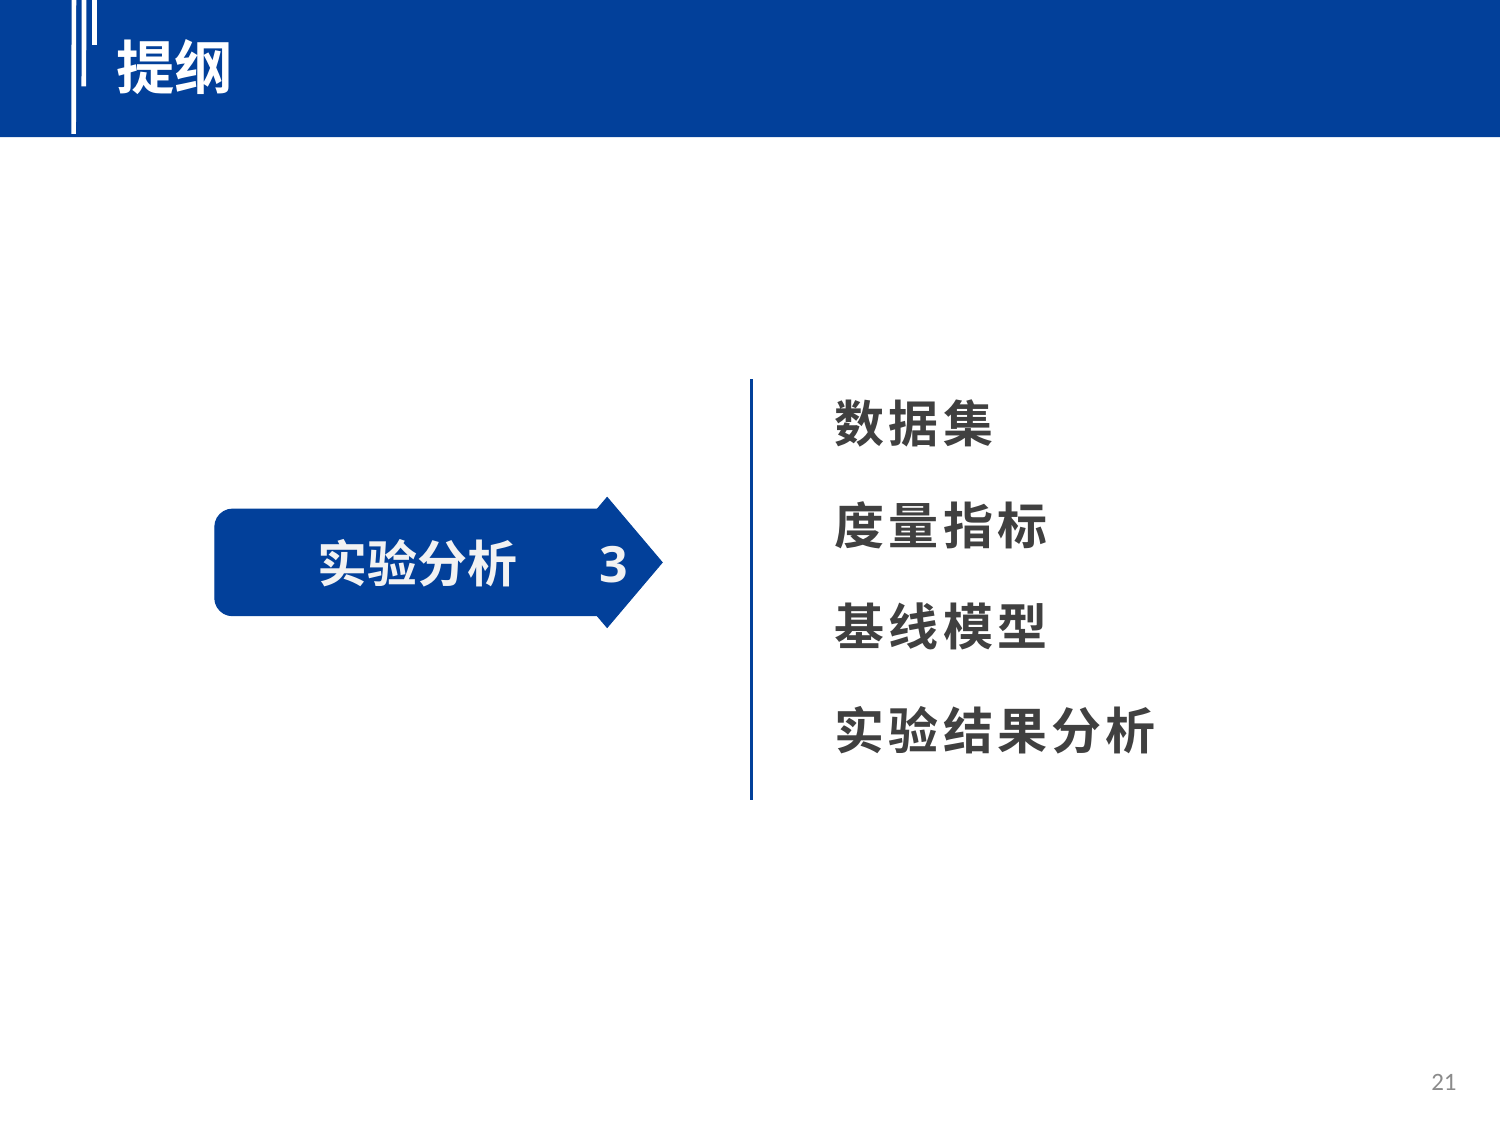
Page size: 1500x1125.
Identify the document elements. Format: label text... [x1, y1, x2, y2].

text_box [214, 497, 663, 628]
text_box 提纲 [102, 23, 1471, 109]
text_box 度量指标 [820, 486, 1193, 562]
text_box 数据集 [819, 385, 1208, 460]
text_box 实验结果分析 [820, 692, 1193, 768]
text_box [0, 0, 1500, 138]
text_box 基线模型 [820, 588, 1193, 663]
slide_number 21 [1382, 1051, 1472, 1111]
